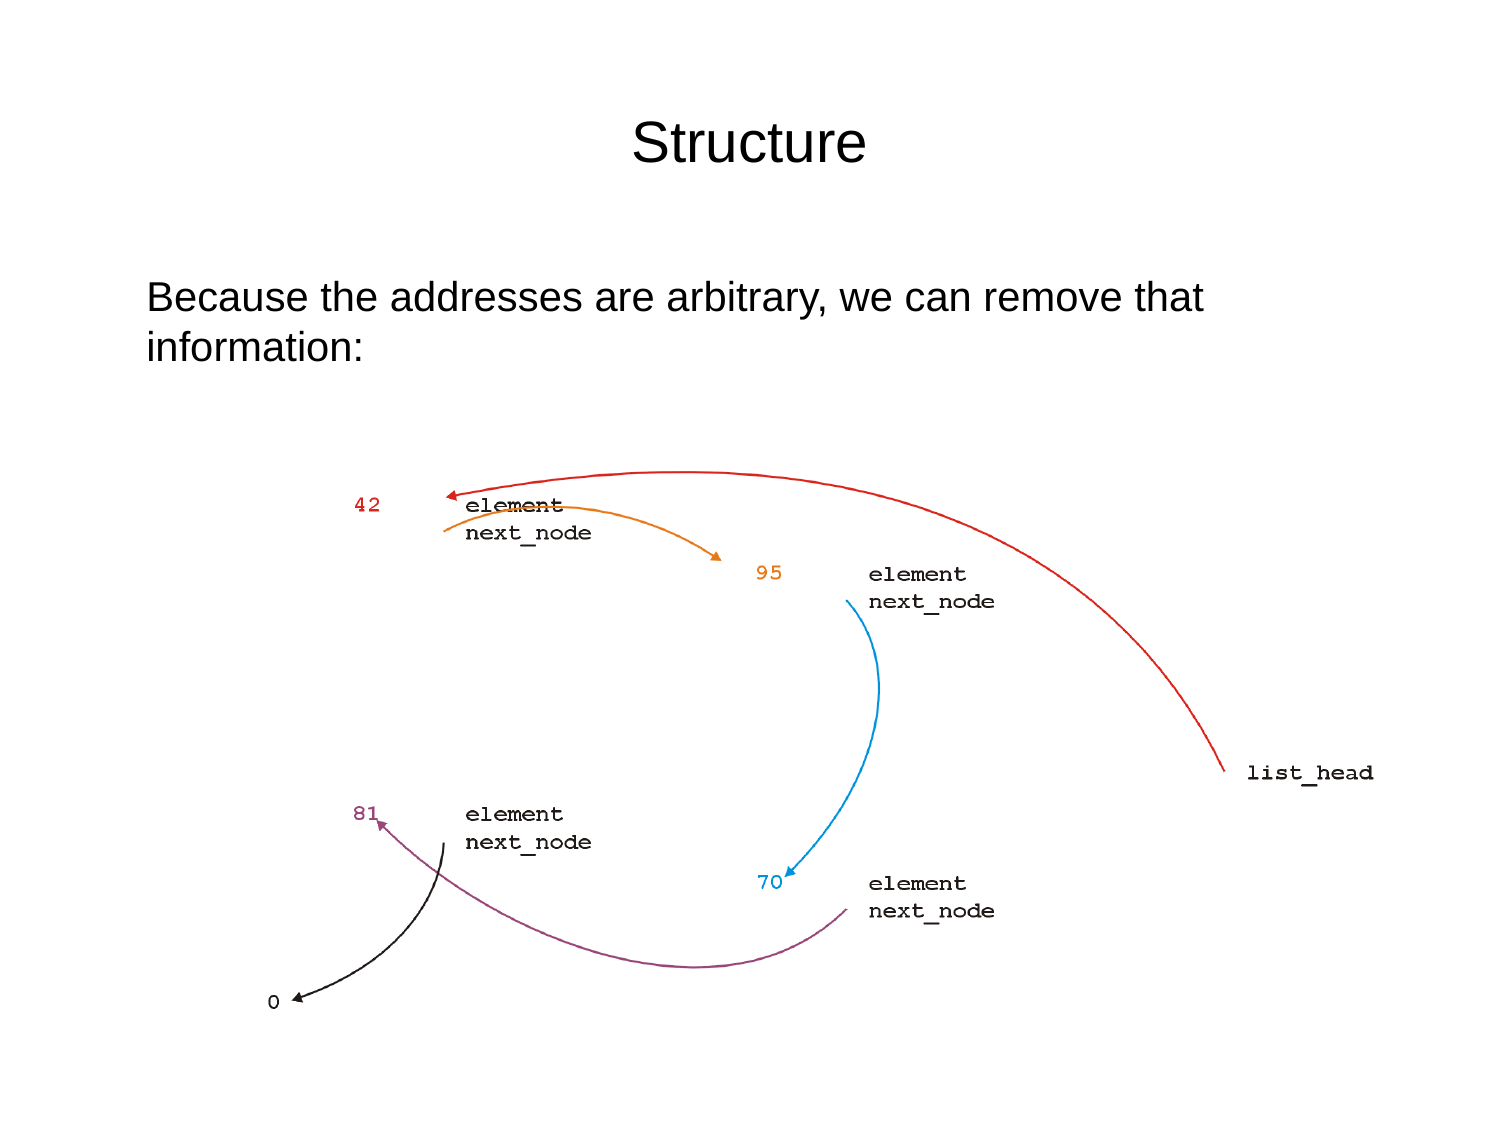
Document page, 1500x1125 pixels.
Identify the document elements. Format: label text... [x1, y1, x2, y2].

list Because the addresses are arbitrary, we can remove that information: [74, 262, 1426, 1006]
title Structure [74, 44, 1426, 233]
picture [123, 368, 1377, 1048]
